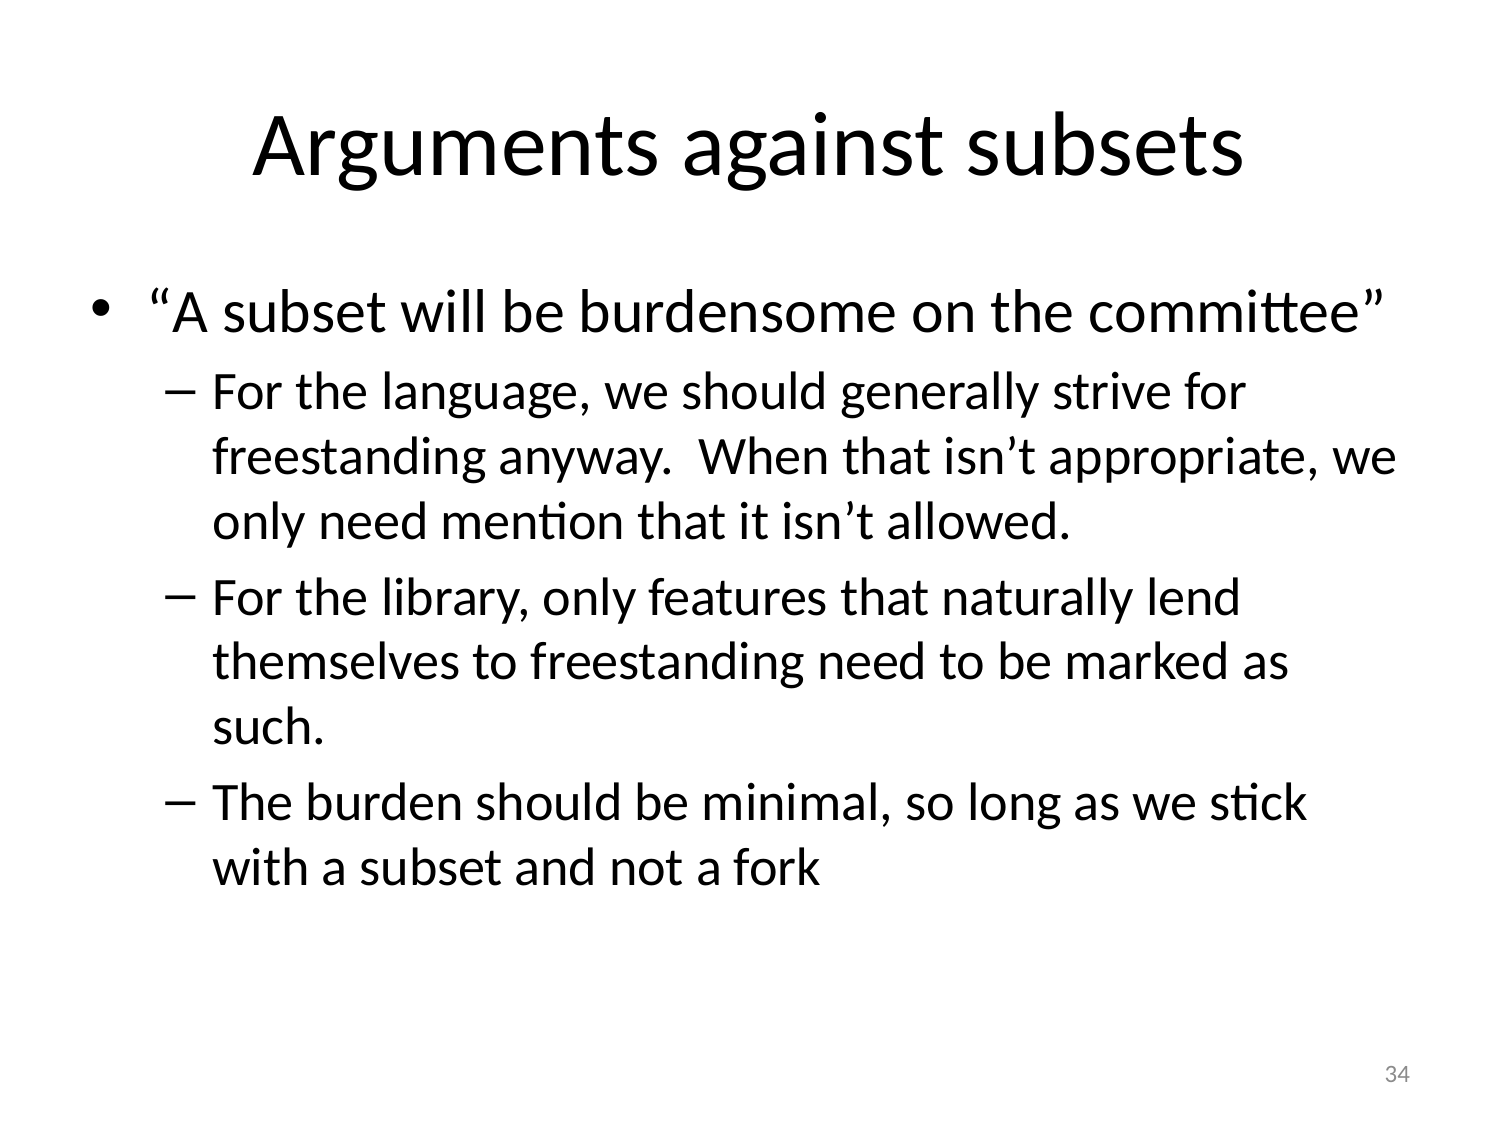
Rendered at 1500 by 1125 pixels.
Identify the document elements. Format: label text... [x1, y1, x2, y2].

list “A subset will be burdensome on the committee” For the language, we should generally strive for freestanding anyway. When that isn’t appropriate, we only need mention that it isn’t allowed. For the library, only features that naturally lend themselves to freestanding need to be marked as such. The burden should be minimal, so long as we stick with a subset and not a fork [75, 262, 1425, 1005]
title Arguments against subsets [75, 45, 1425, 233]
slide_number 34 [1074, 1042, 1425, 1103]
